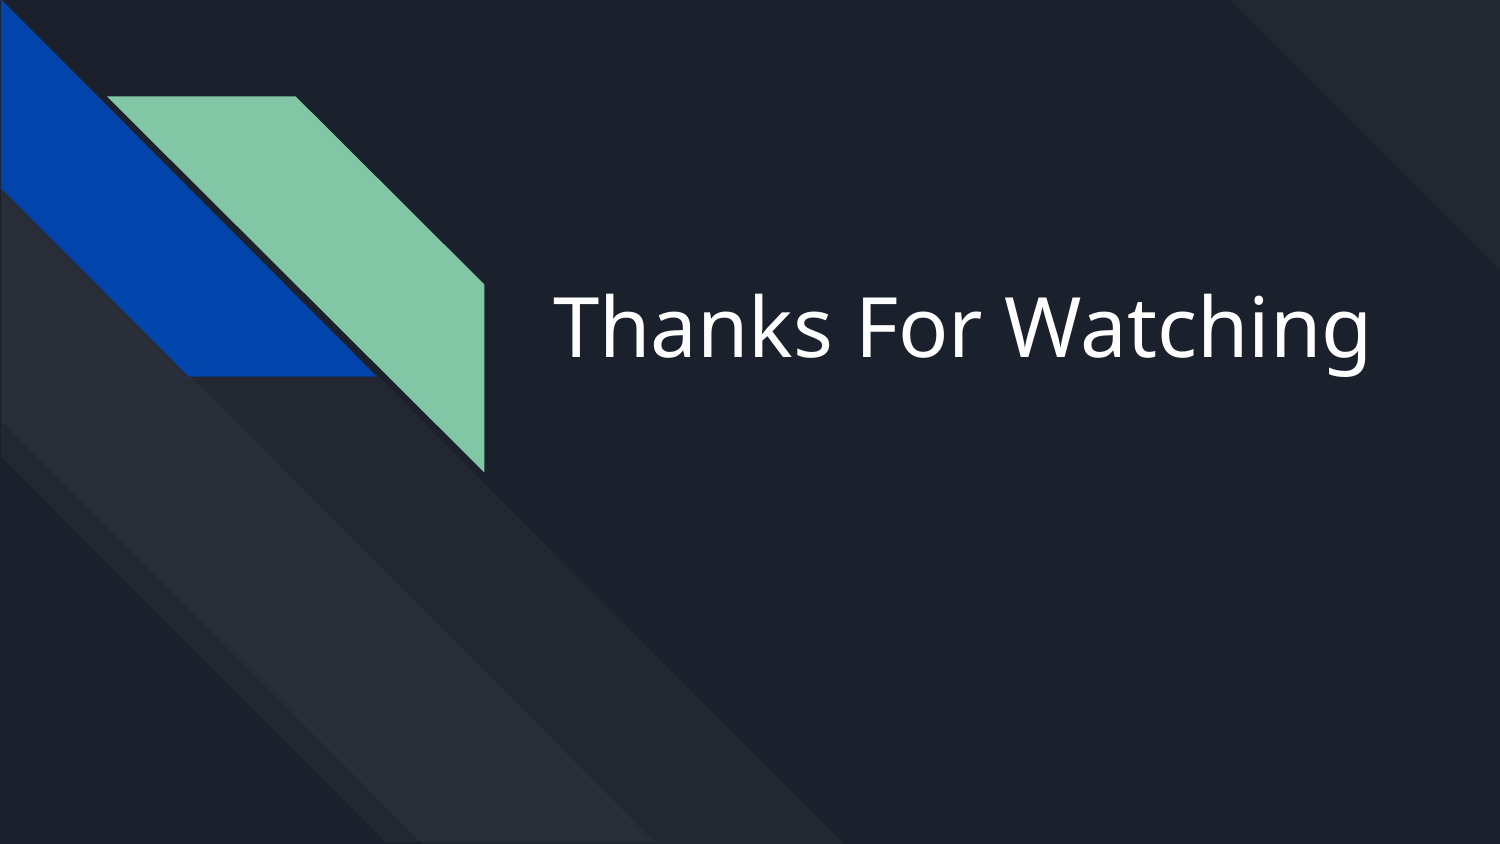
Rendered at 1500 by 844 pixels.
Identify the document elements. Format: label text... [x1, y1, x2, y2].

title Thanks For Watching [538, 258, 1458, 518]
